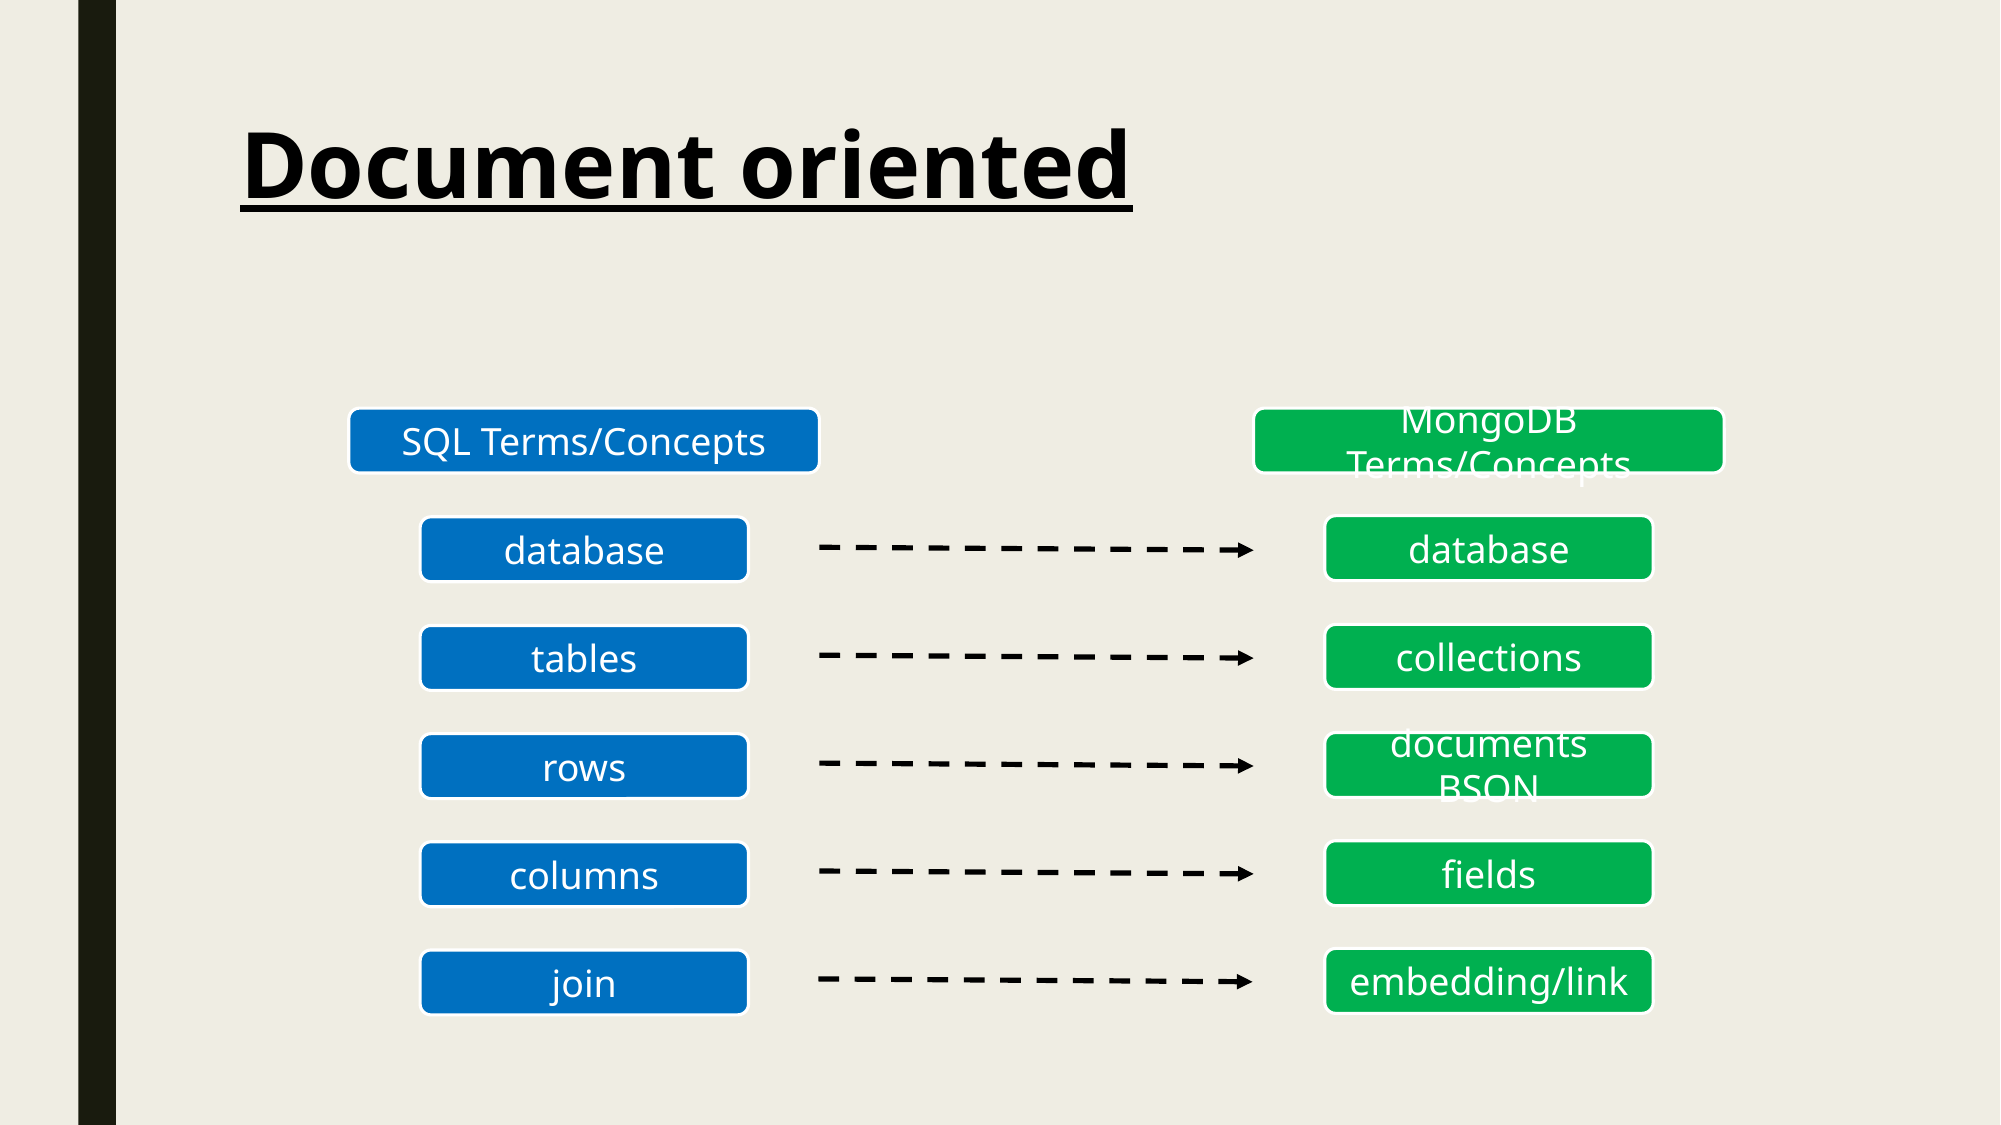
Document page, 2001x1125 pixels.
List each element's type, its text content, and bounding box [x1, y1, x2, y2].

text_box database [1321, 512, 1657, 584]
text_box SQL Terms/Concepts [345, 405, 823, 476]
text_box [819, 870, 1254, 874]
text_box MongoDB Terms/Concepts [1250, 405, 1728, 476]
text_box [819, 547, 1254, 551]
text_box join [417, 947, 752, 1018]
text_box tables [417, 622, 752, 694]
text_box embedding/link [1321, 945, 1657, 1017]
text_box collections [1321, 621, 1657, 693]
text_box documents BSON [1321, 729, 1657, 801]
text_box rows [417, 730, 752, 802]
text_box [818, 978, 1253, 982]
text_box columns [417, 838, 752, 910]
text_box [819, 655, 1254, 659]
text_box fields [1321, 837, 1657, 909]
title Document oriented [225, 112, 1800, 357]
text_box database [417, 513, 752, 585]
